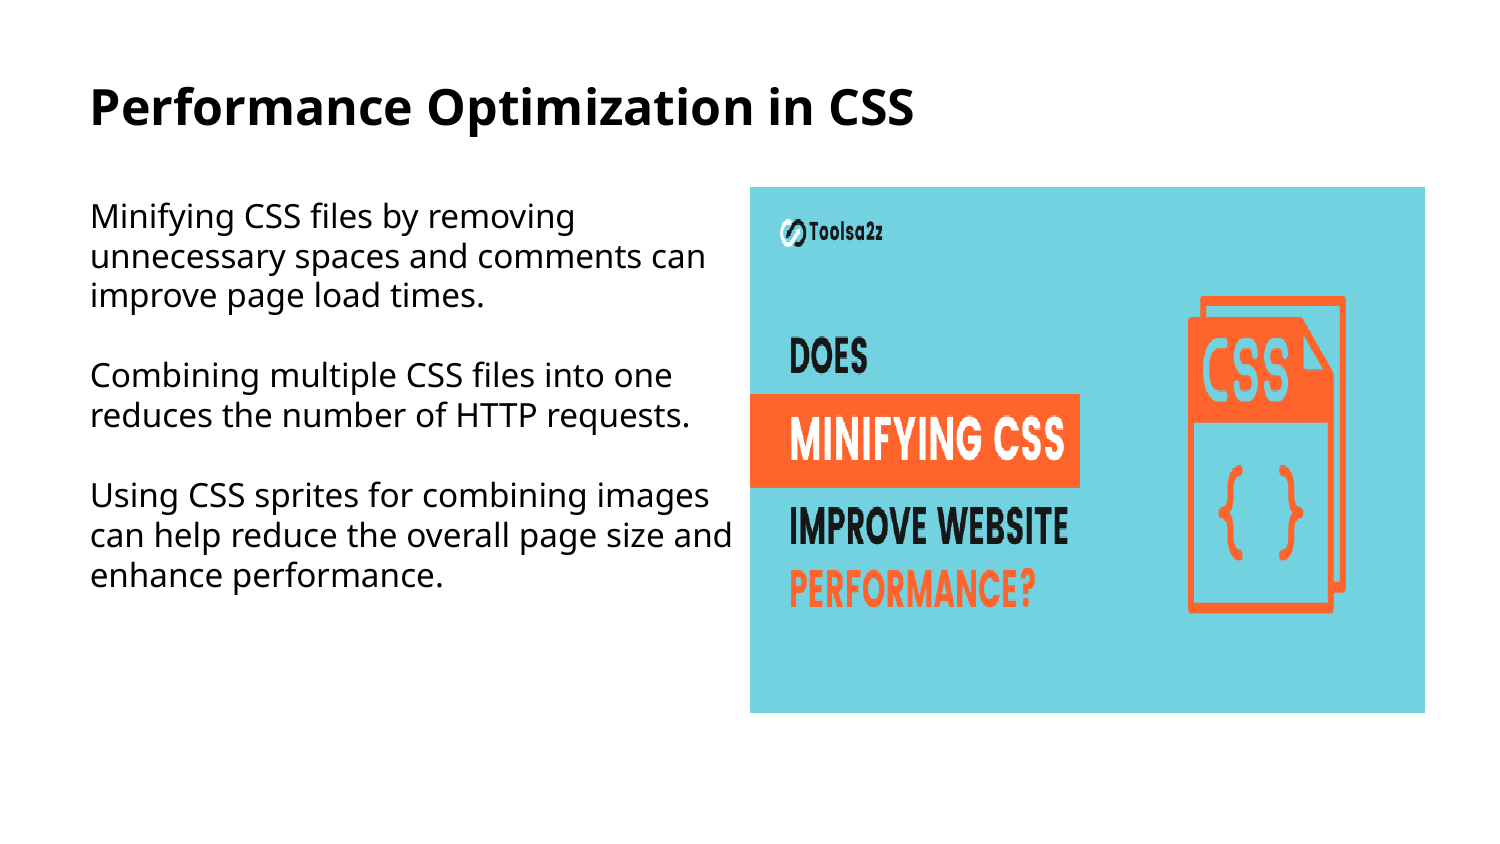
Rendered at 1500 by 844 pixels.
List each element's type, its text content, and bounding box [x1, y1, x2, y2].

text_box Performance Optimization in CSS [74, 37, 1425, 173]
text_box Minifying CSS files by removing unnecessary spaces and comments can improve page load times. Combining multiple CSS files into one reduces the number of HTTP requests. Using CSS sprites for combining images can help reduce the overall page size and enhance performance. [74, 187, 749, 713]
picture [749, 187, 1425, 713]
